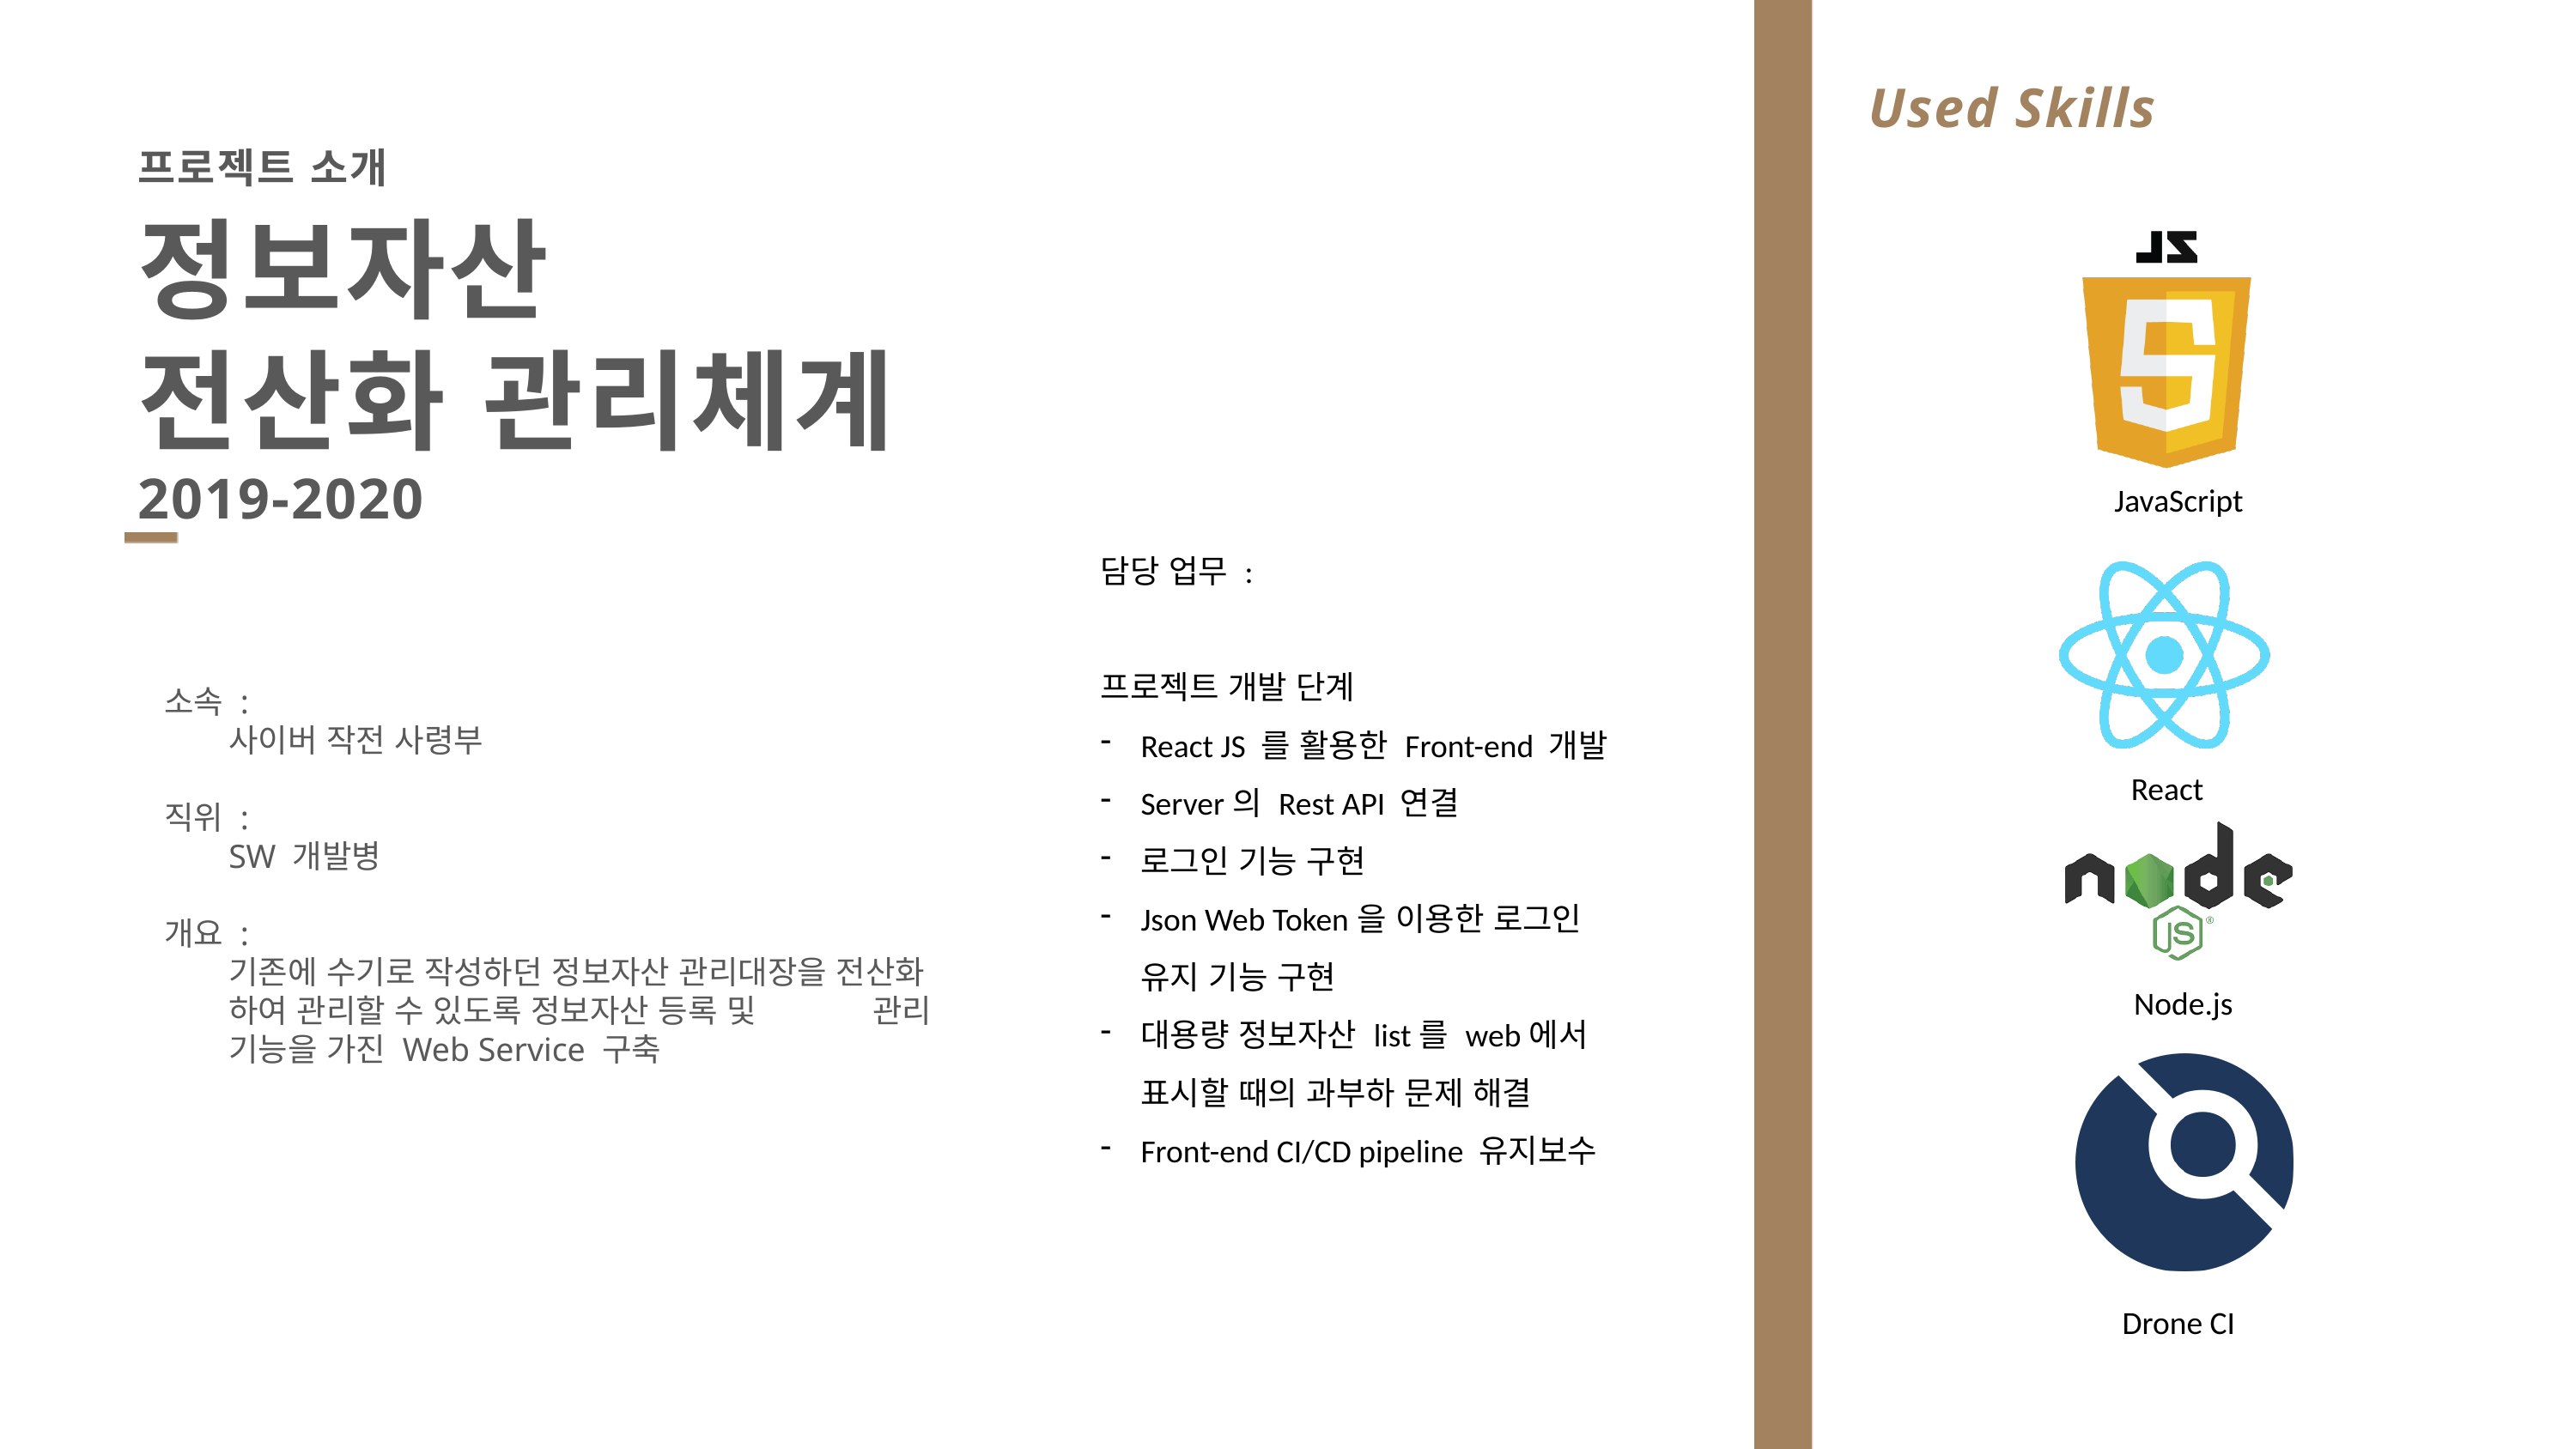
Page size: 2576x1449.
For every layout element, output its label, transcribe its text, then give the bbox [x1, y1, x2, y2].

text_box 프로젝트 소개 [125, 135, 483, 195]
picture [2057, 561, 2272, 749]
picture [2065, 822, 2293, 961]
text_box Node.js [2108, 977, 2259, 1028]
text_box Used Skills [1855, 68, 2480, 145]
text_box Drone CI [2104, 1295, 2254, 1348]
picture [2038, 219, 2293, 474]
text_box 소속 : 사이버 작전 사령부 직위 : SW 개발병 개요 : 기존에 수기로 작성하던 정보자산 관리대장을 전산화 하여 관리할 수 있도록 정보자산 등록 및 관리 기능을 가진 Web Service 구축 [151, 675, 987, 1152]
text_box JavaScript [2091, 481, 2267, 525]
picture [2075, 1053, 2293, 1271]
text_box React [2092, 761, 2243, 813]
text_box 담당 업무 : 프로젝트 개발 단계 React JS 를 활용한 Front-end 개발 Server의 Rest API 연결 로그인 기능 구현 Json Web Token을 이용한 로그인 유지 기능 구현 대용량 정보자산 list를 web에서 표시할 때의 과부하 문제 해결 Front-end CI/CD pipeline 유지보수 [1087, 525, 1639, 1176]
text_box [1753, 0, 1814, 1449]
text_box 정보자산 전산화 관리체계 2019-2020 [125, 195, 993, 537]
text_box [125, 532, 179, 543]
